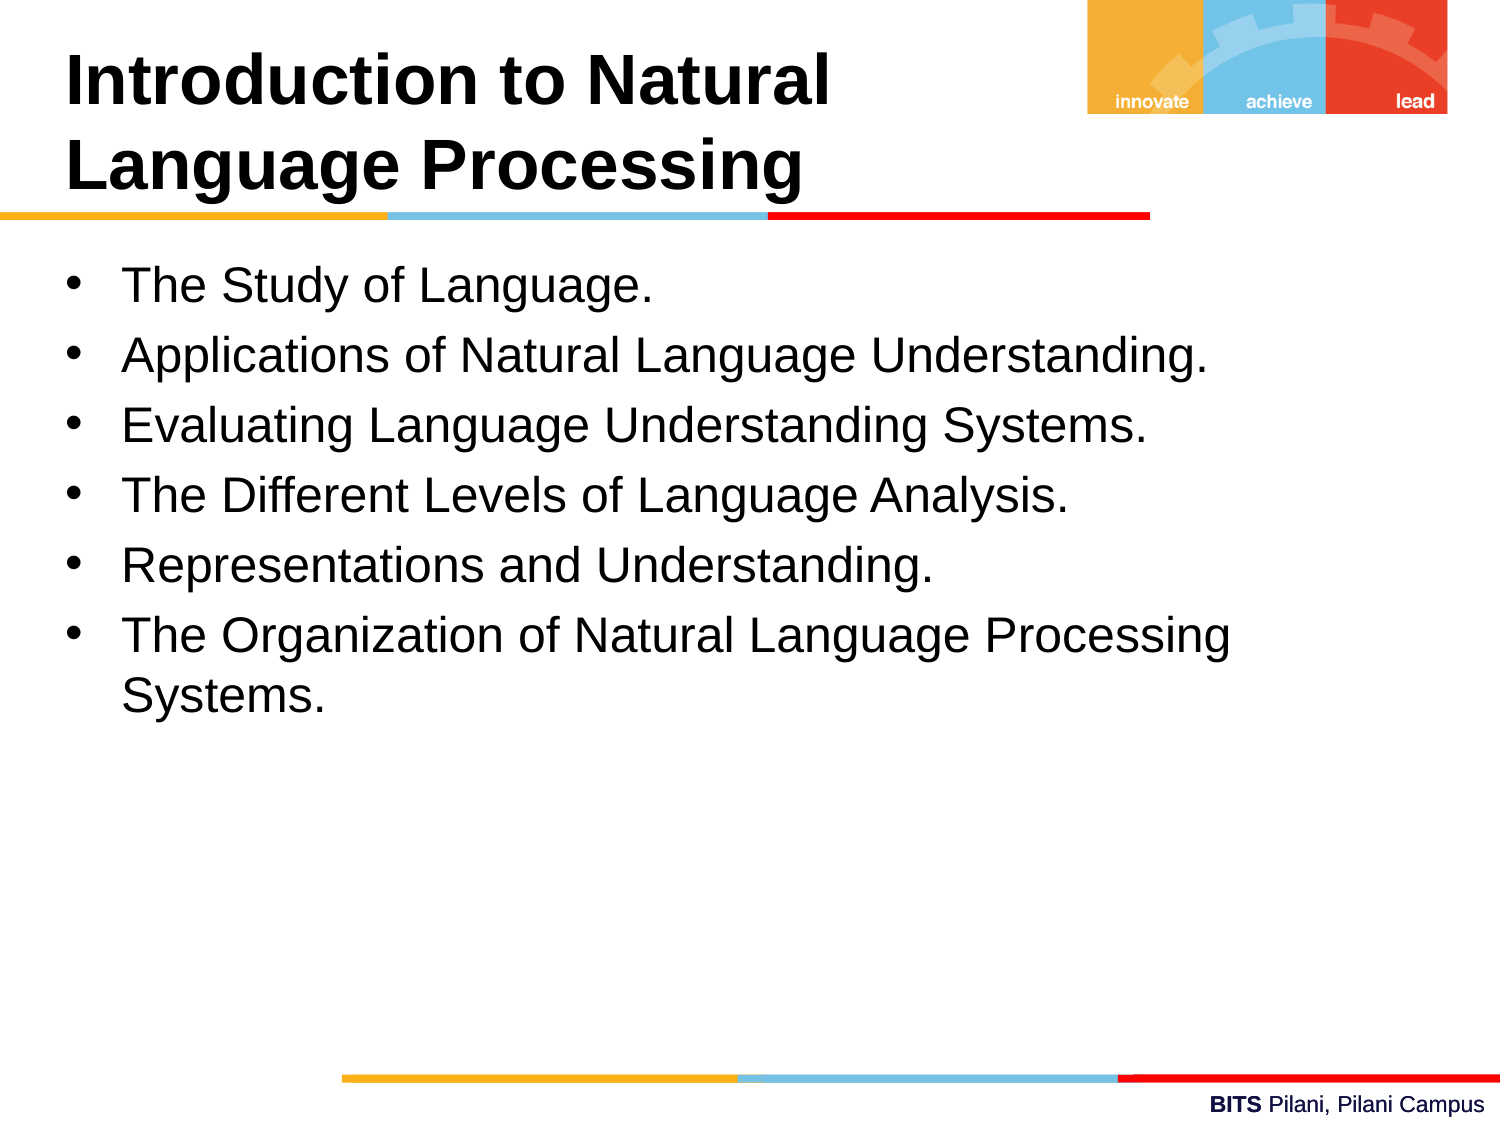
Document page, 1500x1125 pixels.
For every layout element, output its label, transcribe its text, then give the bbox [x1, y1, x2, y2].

list Introduction to Natural Language Processing [50, 24, 1088, 213]
list The Study of Language. Applications of Natural Language Understanding. Evaluating Language Understanding Systems. The Different Levels of Language Analysis. Representations and Understanding. The Organization of Natural Language Processing Systems. [50, 245, 1400, 988]
picture [1087, 0, 1448, 114]
